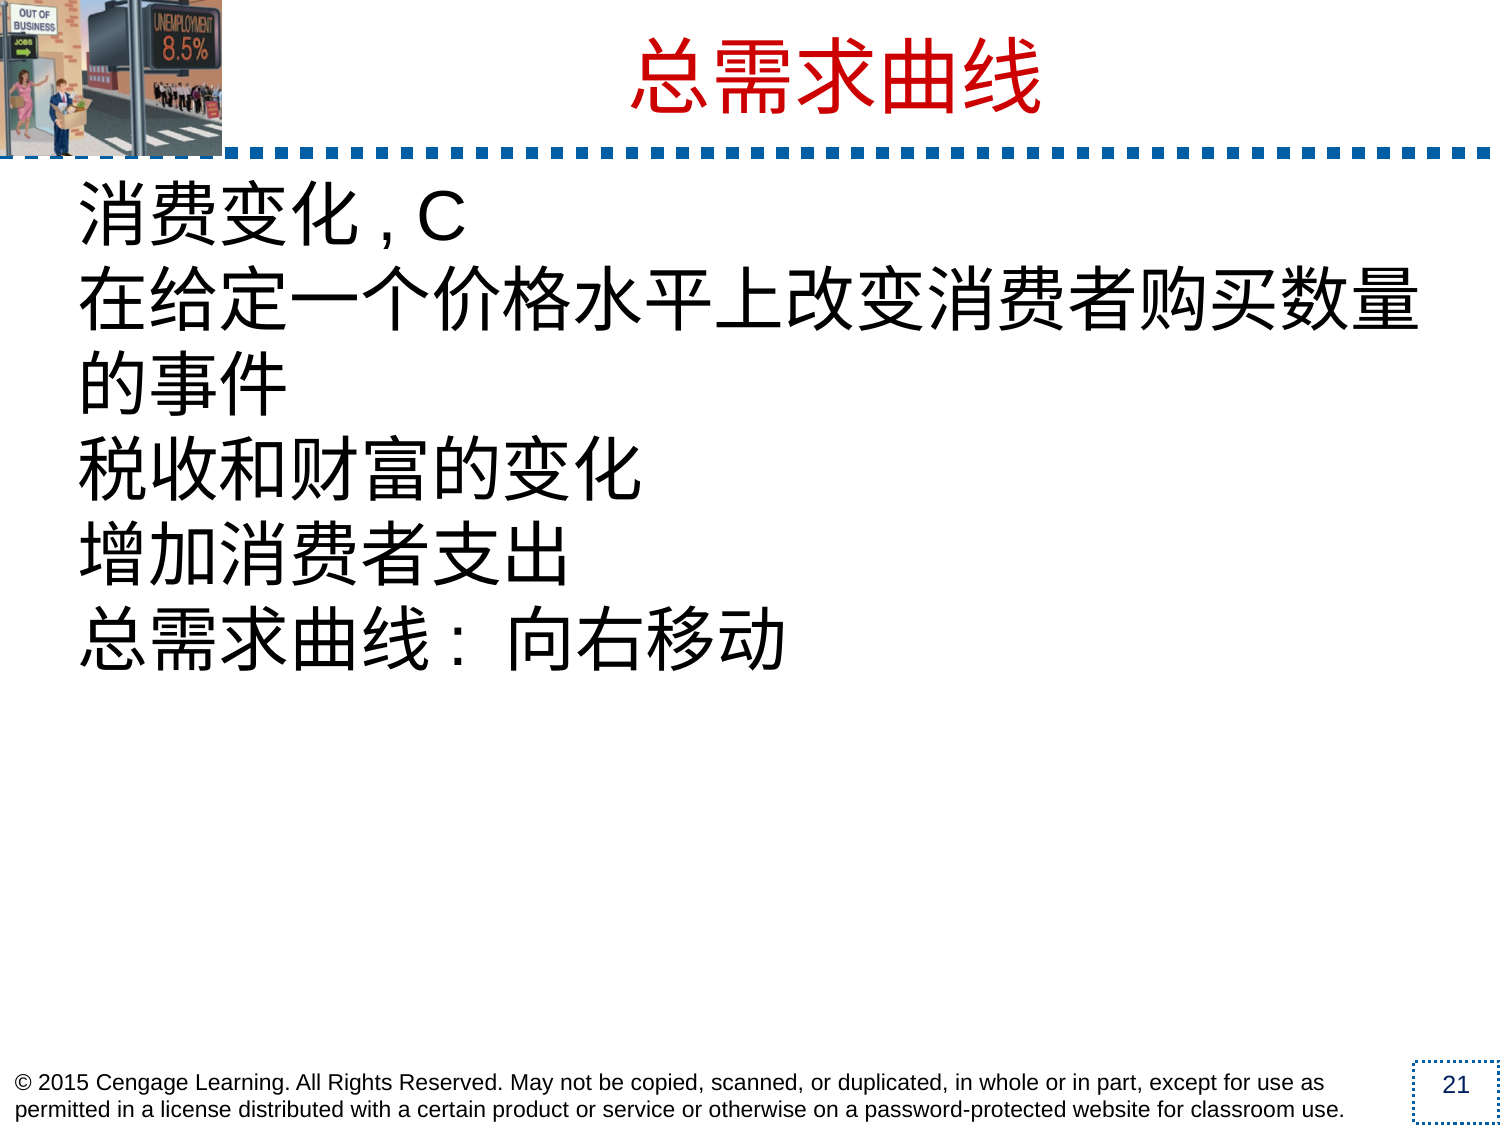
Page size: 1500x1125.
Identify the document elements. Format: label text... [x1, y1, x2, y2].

title 总需求曲线 [171, 16, 1500, 159]
text_box [1413, 1061, 1500, 1124]
picture [0, 0, 222, 156]
text_box © 2015 Cengage Learning. All Rights Reserved. May not be copied, scanned, or duplicated, in whole or in part, except for use as permitted in a license distributed with a certain product or service or otherwise on a password-protected website for classroom use. [0, 1065, 1412, 1125]
list 消费变化, C 在给定一个价格水平上改变消费者购买数量的事件 税收和财富的变化 增加消费者支出 总需求曲线: 向右移动 [62, 162, 1450, 1051]
